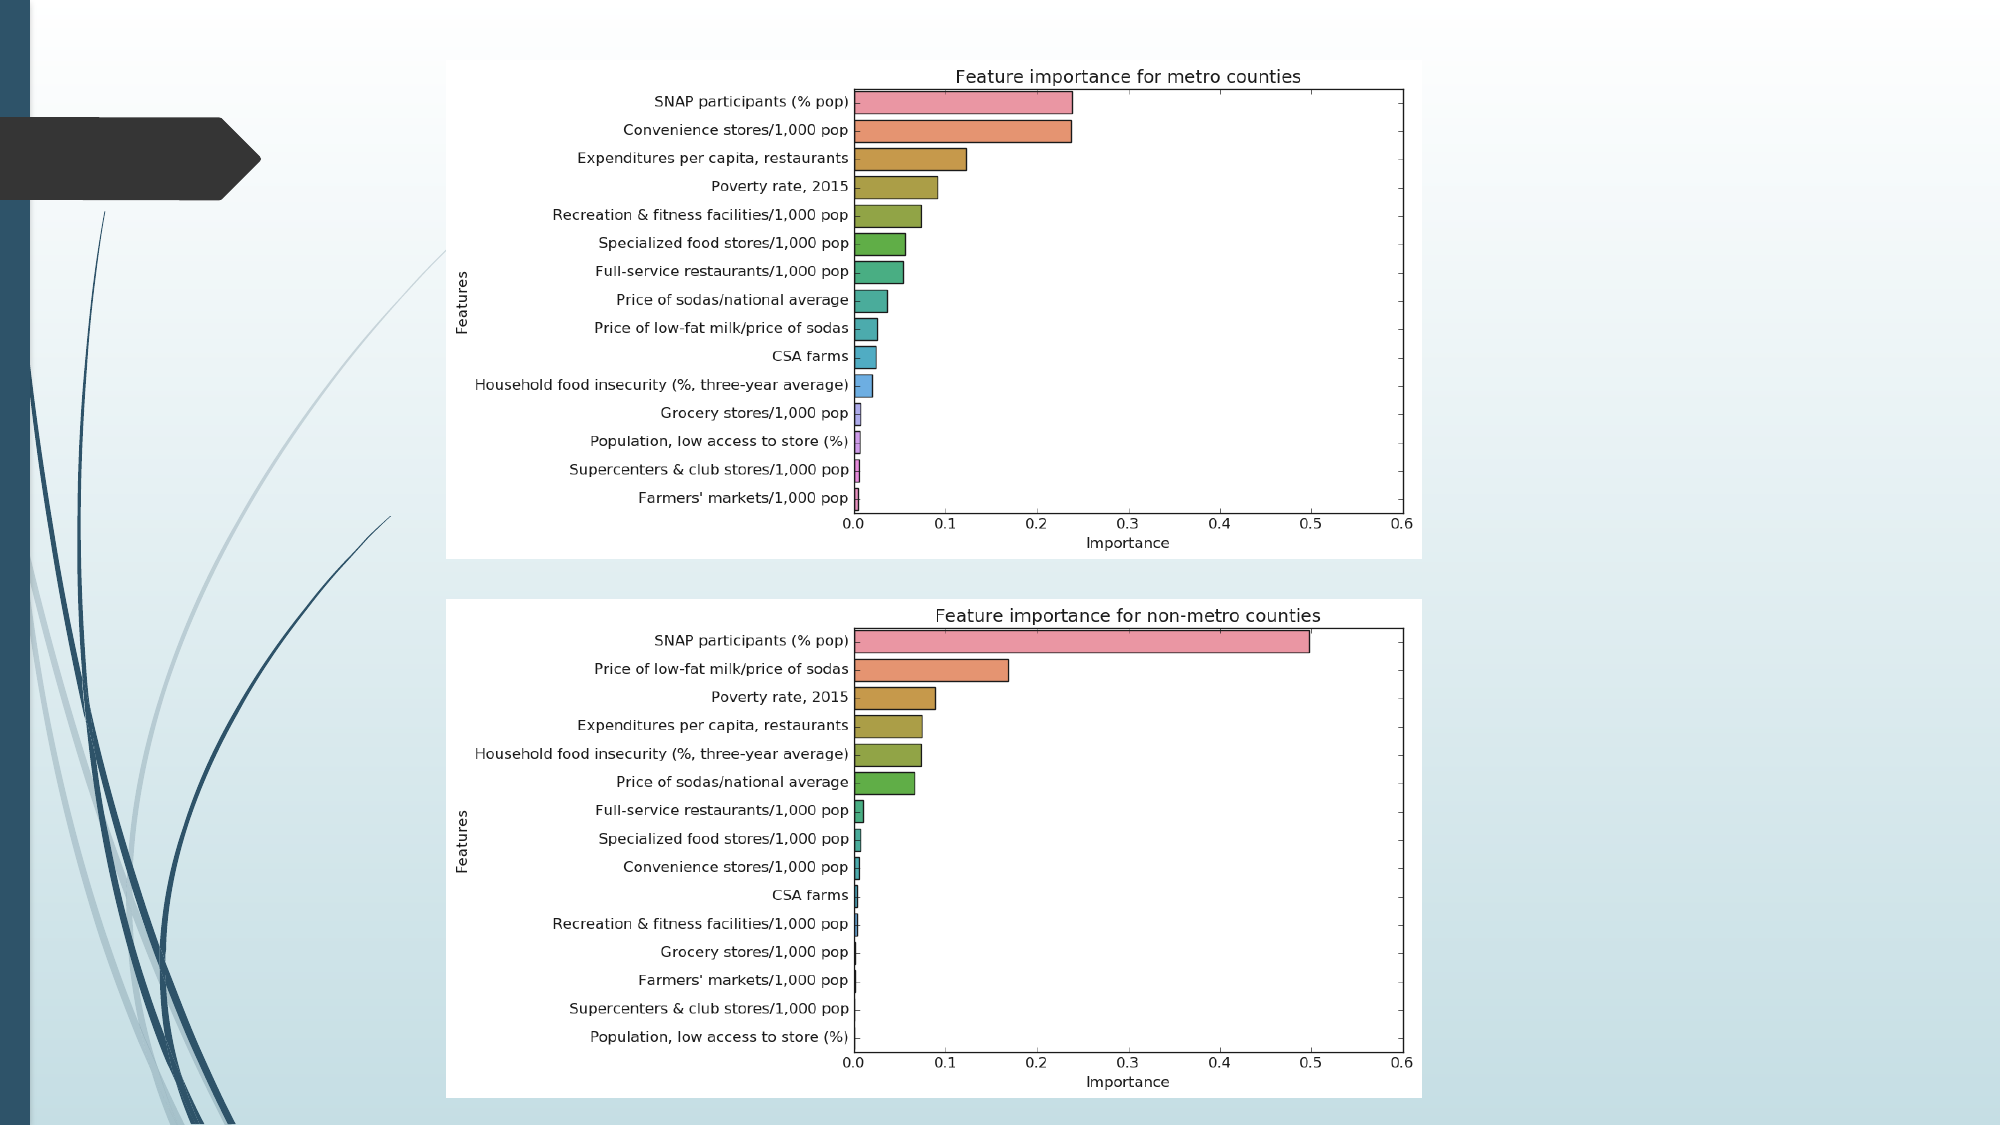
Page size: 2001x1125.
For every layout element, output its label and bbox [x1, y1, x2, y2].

picture [445, 59, 1422, 559]
picture [445, 598, 1422, 1098]
